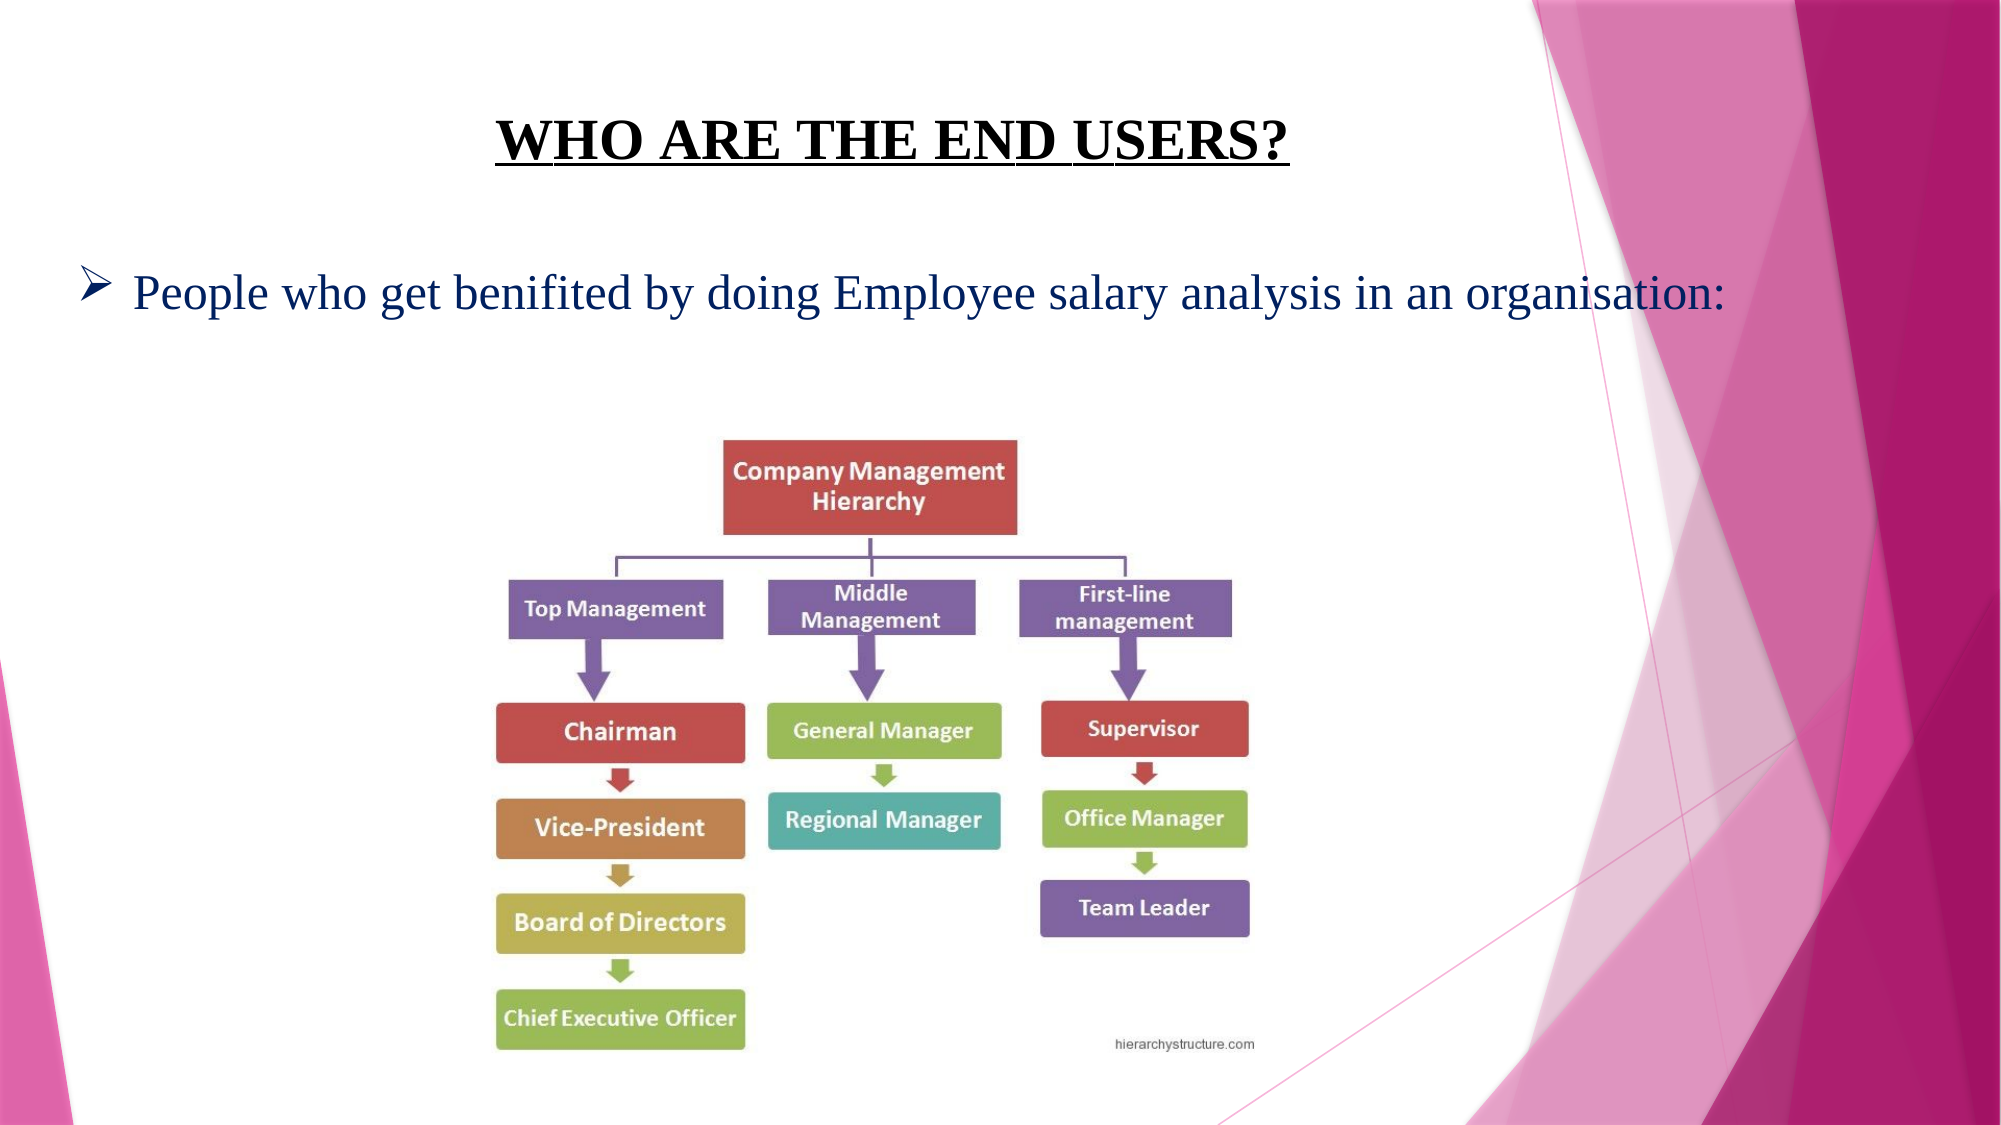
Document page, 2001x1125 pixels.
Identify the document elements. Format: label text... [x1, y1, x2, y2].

text_box WHO ARE THE END USERS? [480, 93, 1482, 179]
picture [491, 435, 1255, 1054]
text_box People who get benifited by doing Employee salary analysis in an organisation: [61, 251, 1743, 327]
